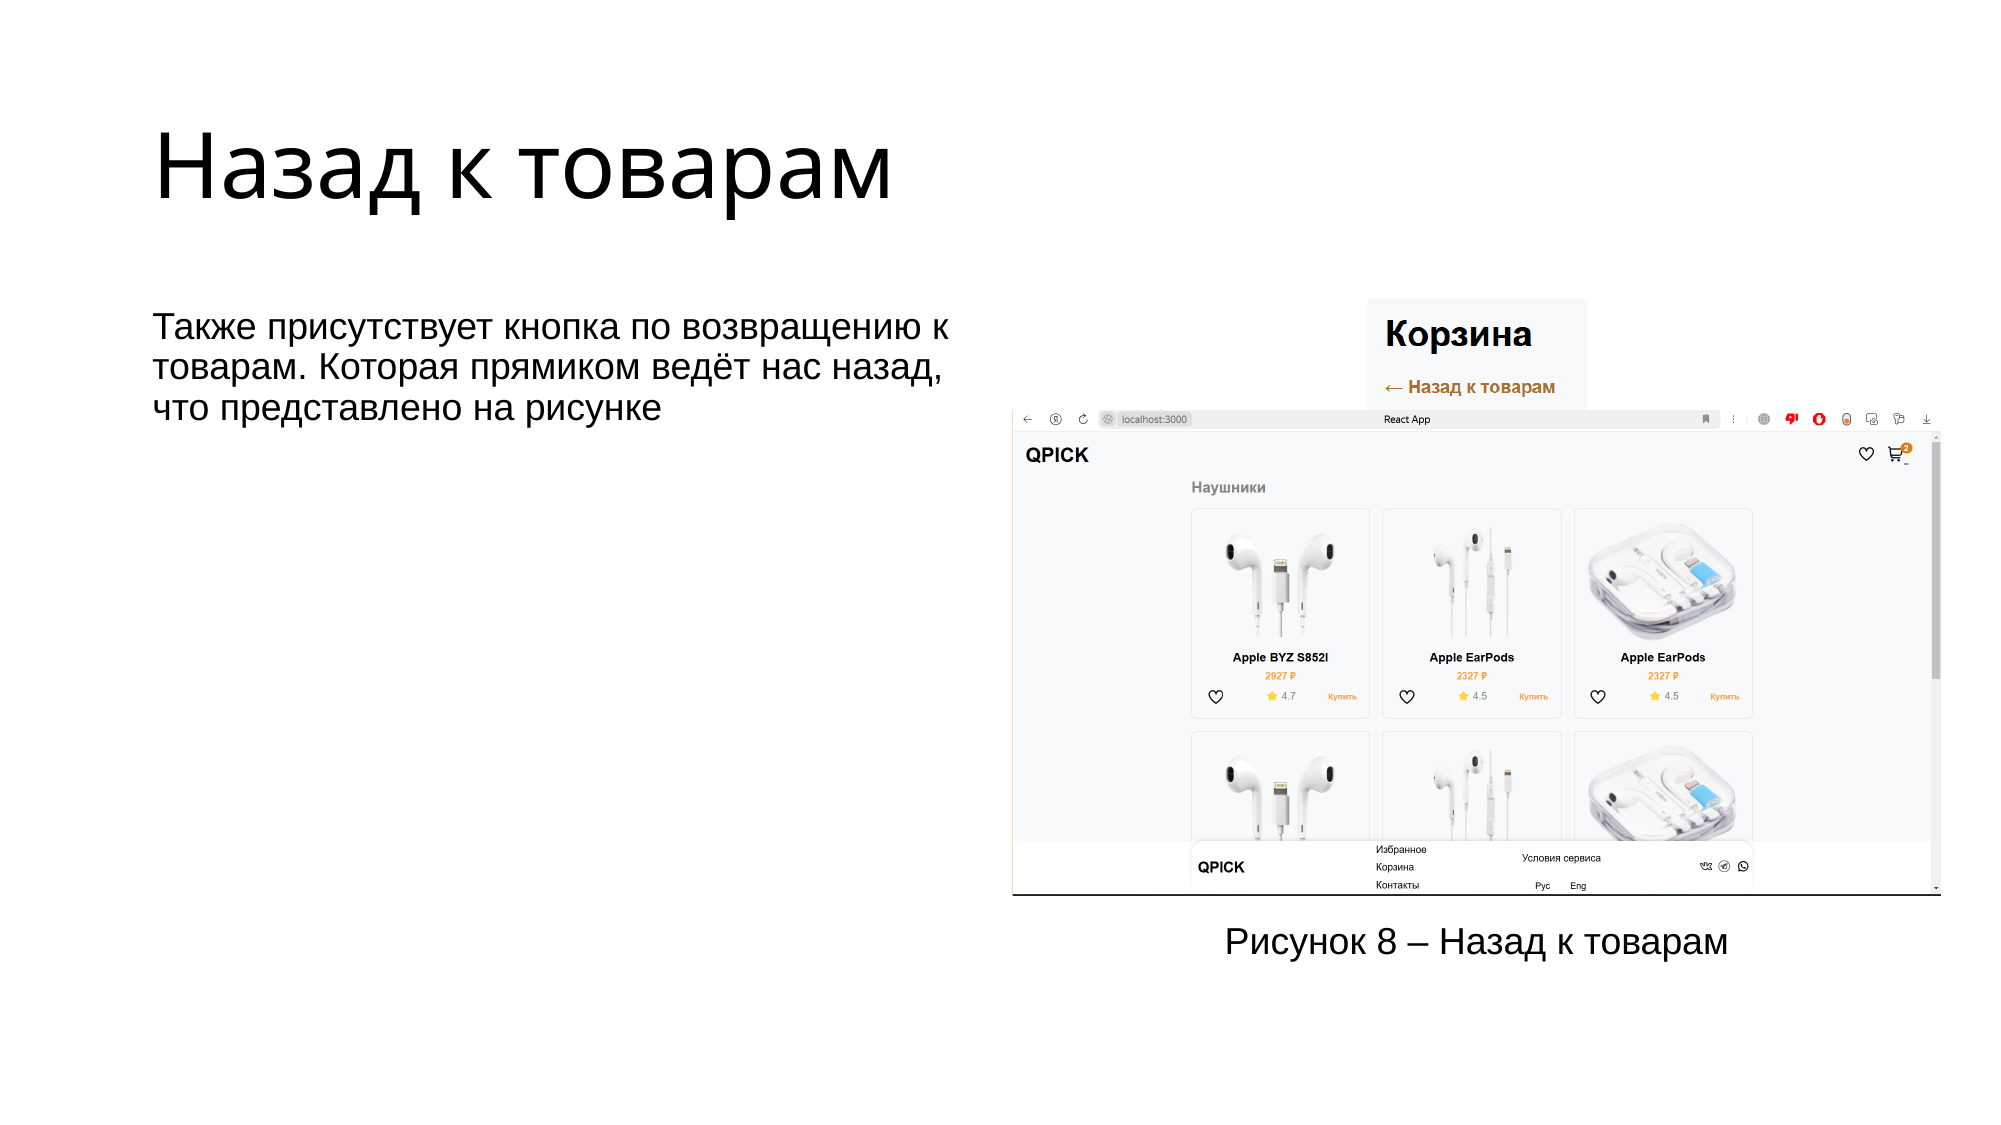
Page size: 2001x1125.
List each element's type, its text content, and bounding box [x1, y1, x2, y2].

title Назад к товарам [137, 59, 1863, 278]
text_box Рисунок 8 – Назад к товарам [1152, 909, 1802, 970]
picture [1011, 409, 1942, 897]
list Также присутствует кнопка по возвращению к товарам. Которая прямиком ведёт нас назад, что представлено на рисунке [137, 299, 988, 1014]
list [1366, 298, 1587, 409]
